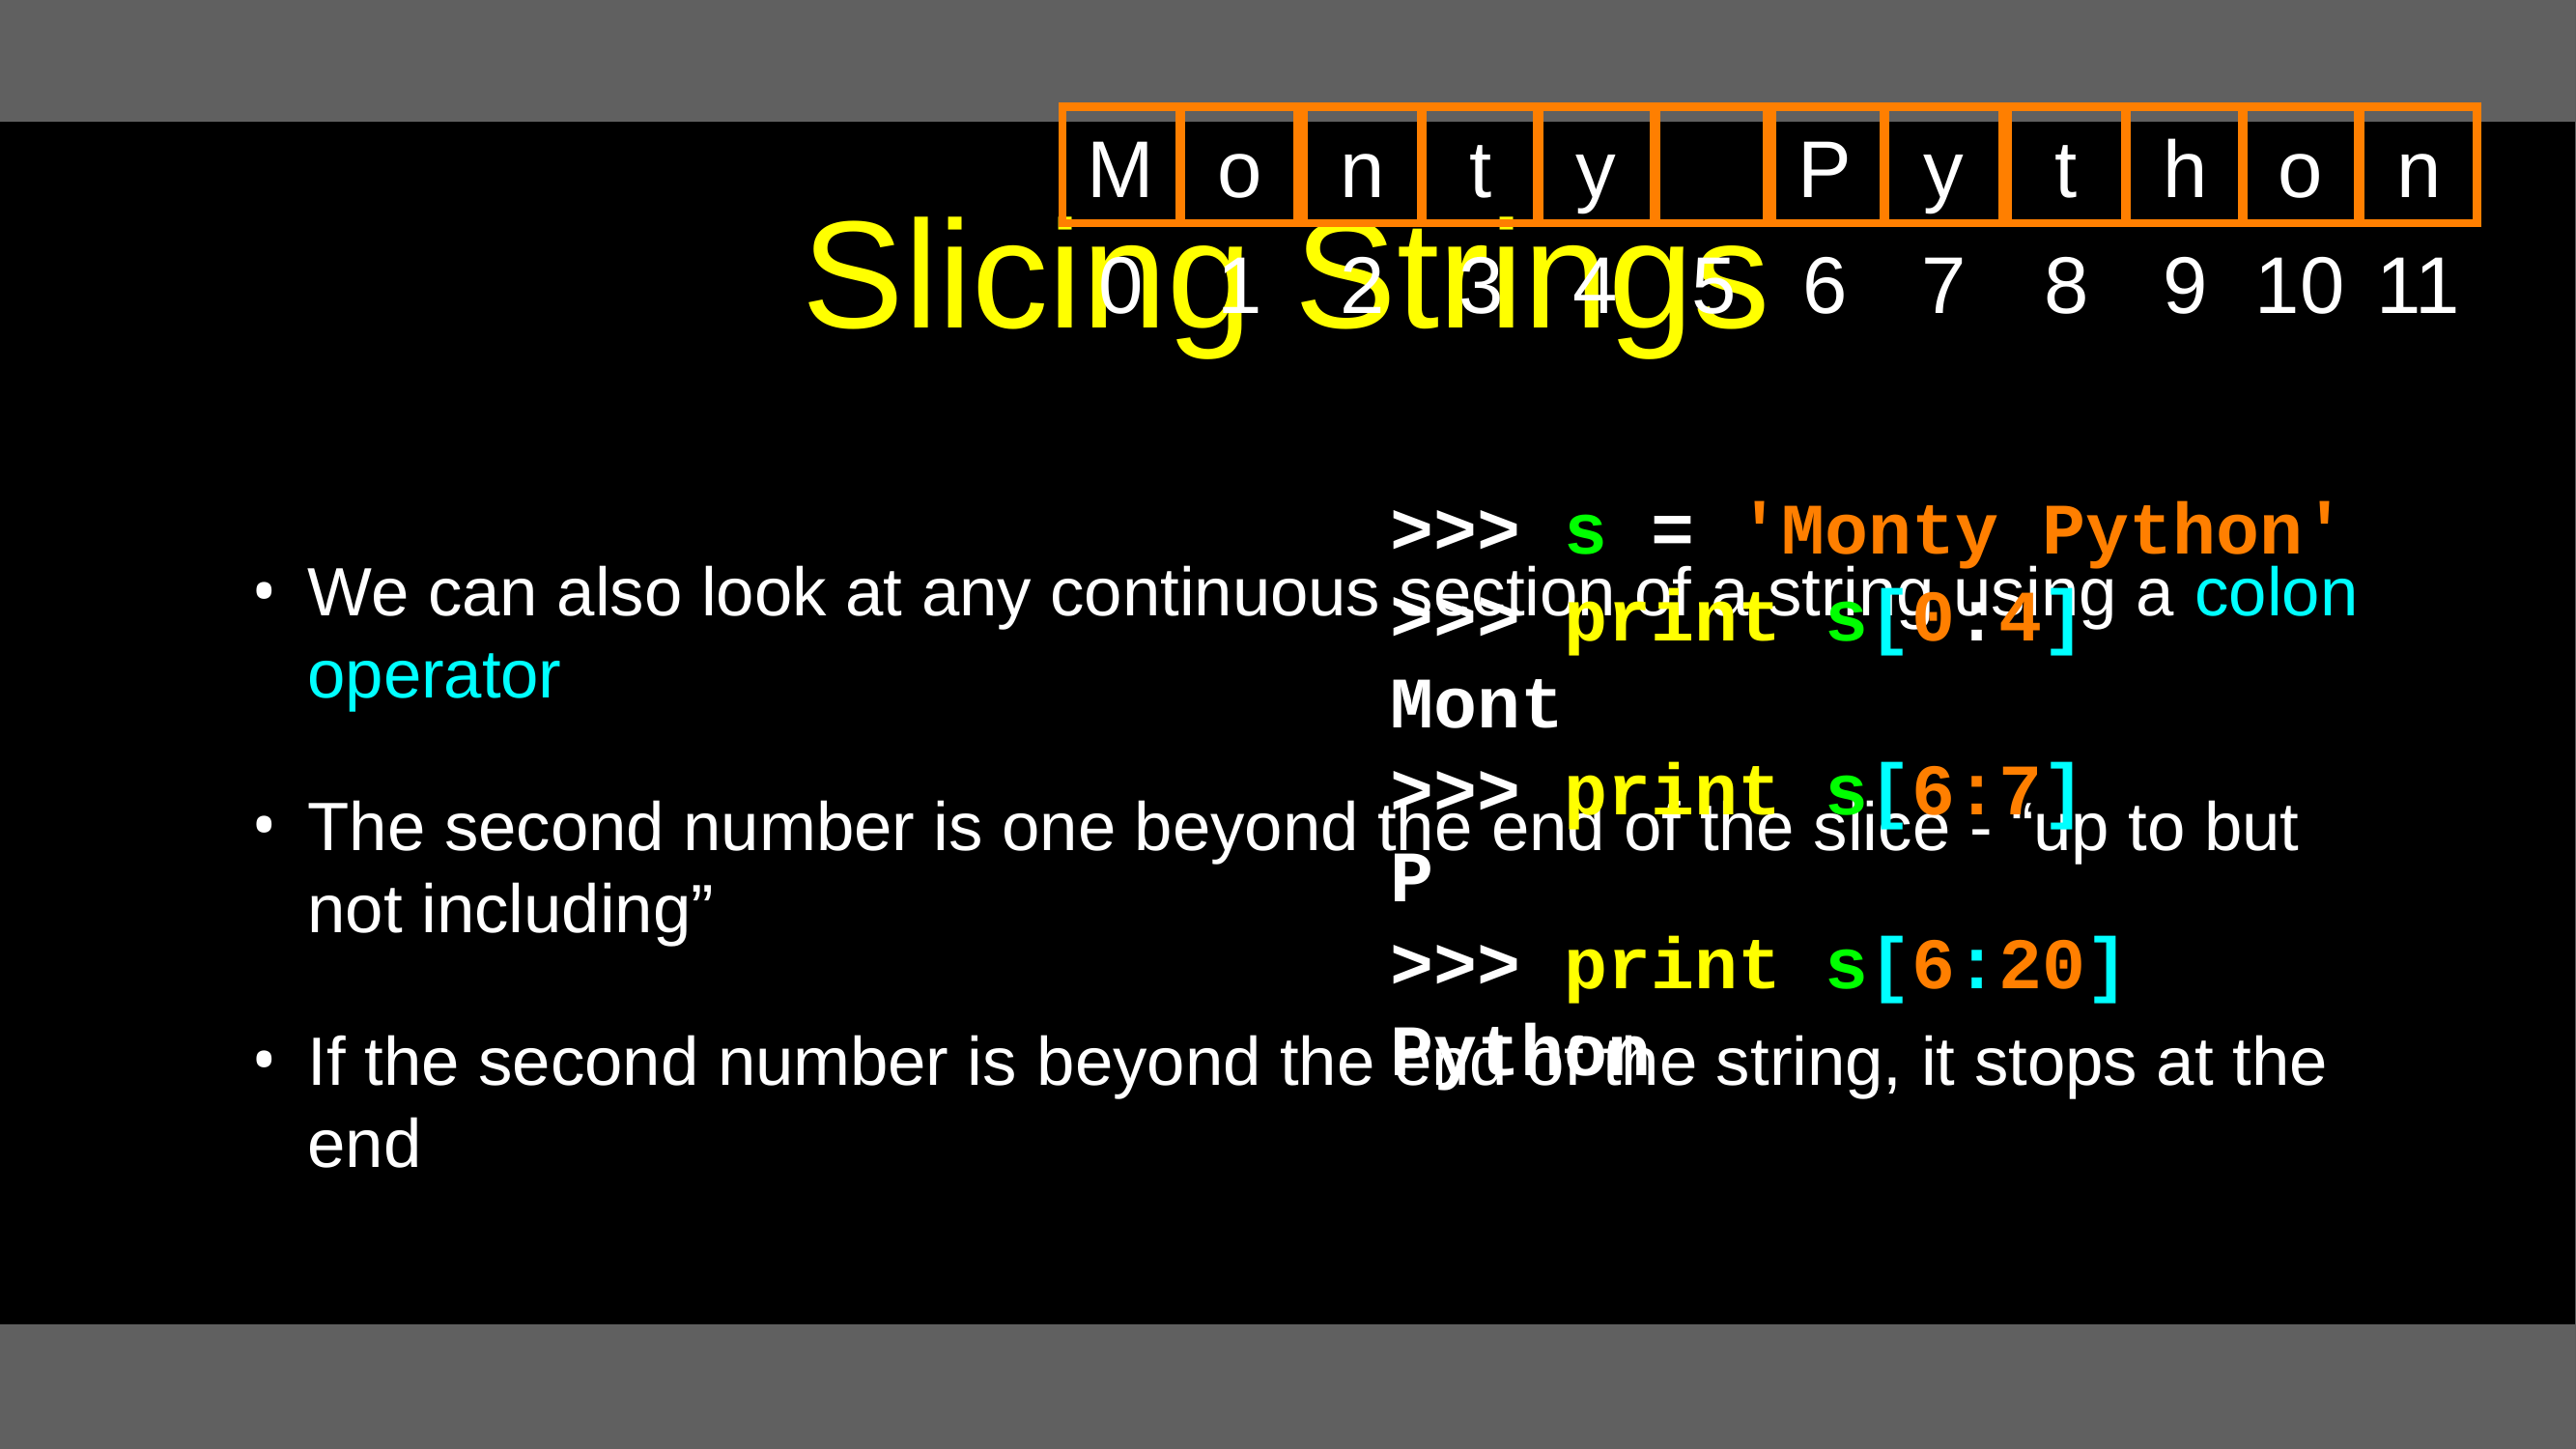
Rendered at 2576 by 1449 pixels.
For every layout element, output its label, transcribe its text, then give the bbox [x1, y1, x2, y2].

list We can also look at any continuous section of a string using a colon operator The second number is one beyond the end of the slice - “up to but not including” If the second number is beyond the end of the string, it stops at the end [183, 412, 2391, 1317]
text_box 3 [1422, 224, 1537, 340]
text_box P [1767, 106, 1883, 224]
text_box 6 [1767, 224, 1883, 340]
text_box 1 [1180, 224, 1298, 340]
text_box 2 [1303, 224, 1421, 340]
text_box o [1180, 106, 1298, 224]
text_box 7 [1885, 224, 2002, 340]
text_box n [1303, 106, 1421, 224]
text_box o [2241, 106, 2359, 224]
text_box 9 [2127, 224, 2241, 340]
text_box 11 [2360, 224, 2477, 340]
text_box y [1885, 106, 2002, 224]
title Slicing Strings [183, 131, 2391, 403]
text_box y [1537, 106, 1655, 224]
text_box 8 [2008, 224, 2125, 340]
text_box h [2127, 106, 2241, 224]
text_box 4 [1537, 224, 1655, 340]
text_box >>> s = 'Monty Python' >>> print s[0:4] Mont >>> print s[6:7] P >>> print s[6:20] Python [1390, 429, 2429, 1143]
text_box 5 [1656, 224, 1767, 340]
text_box M [1062, 106, 1179, 224]
text_box [1656, 106, 1767, 224]
text_box 10 [2241, 224, 2359, 340]
text_box n [2360, 106, 2477, 224]
text_box t [1422, 106, 1537, 224]
text_box 0 [1062, 224, 1179, 340]
text_box t [2008, 106, 2125, 224]
